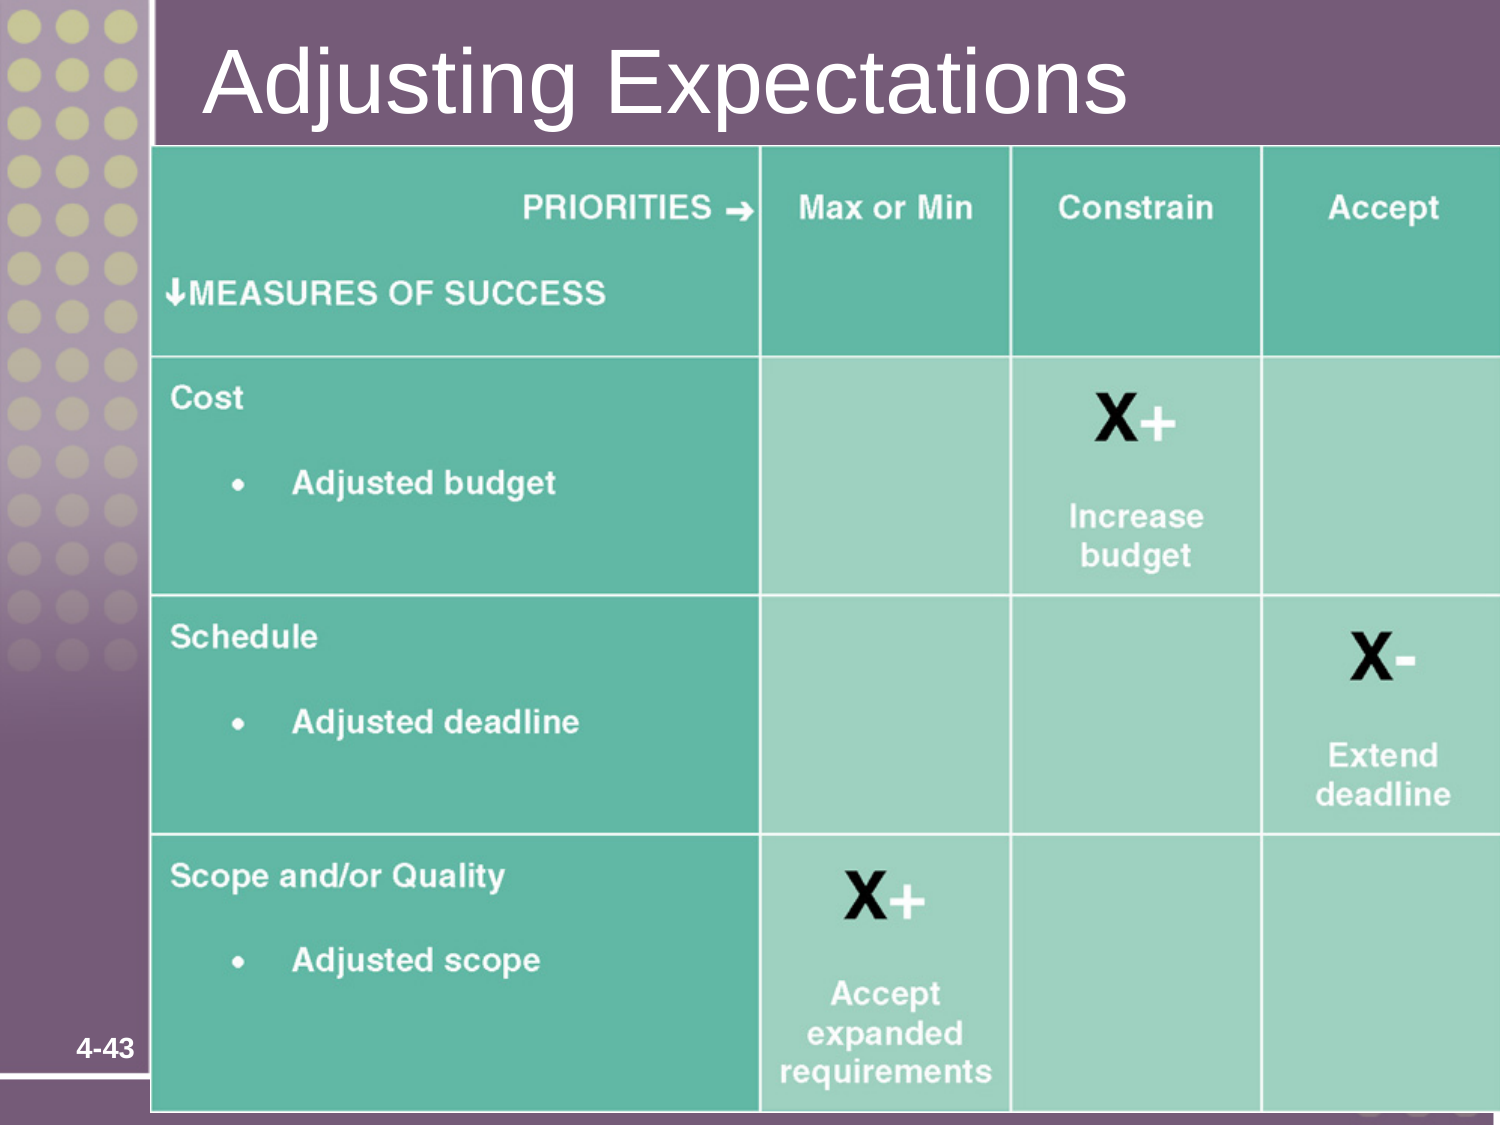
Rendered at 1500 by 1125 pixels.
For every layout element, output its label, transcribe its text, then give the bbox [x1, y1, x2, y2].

slide_number 4-43 [0, 1021, 144, 1101]
title Adjusting Expectations [187, 24, 1463, 143]
picture [0, 0, 1500, 1125]
